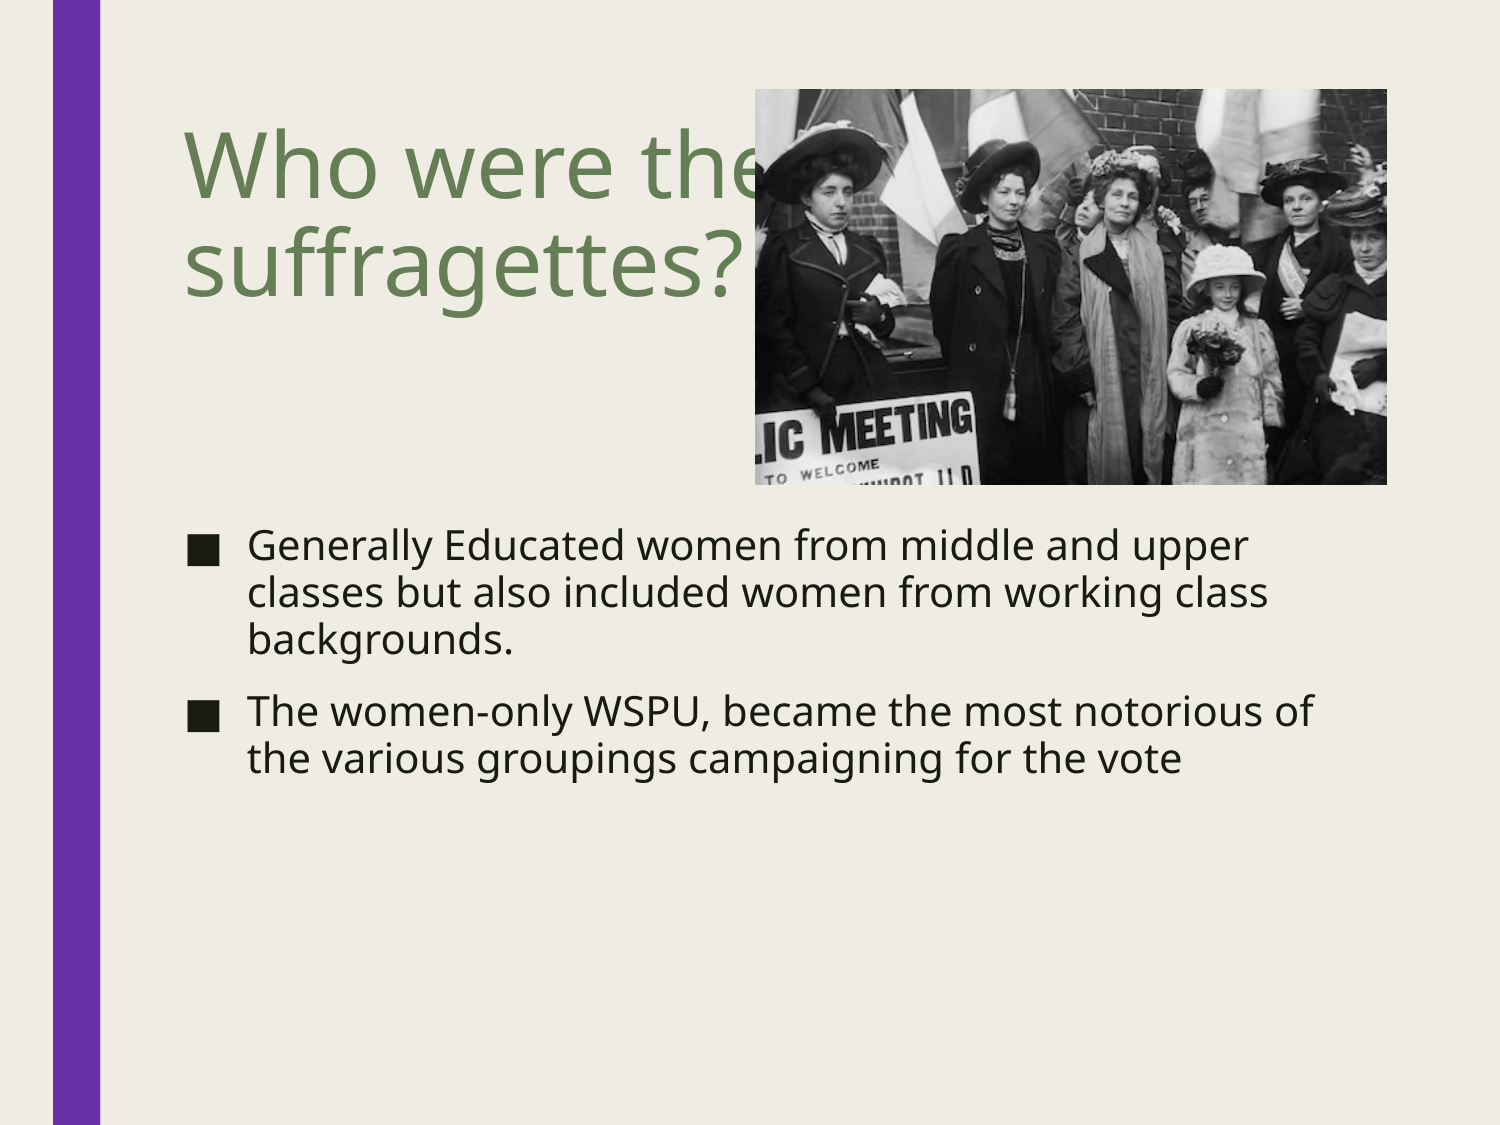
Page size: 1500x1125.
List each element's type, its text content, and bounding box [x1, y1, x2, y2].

title Who were the suffragettes? [168, 112, 755, 357]
list Generally Educated women from middle and upper classes but also included women from working class backgrounds. The women-only WSPU, became the most notorious of the various groupings campaigning for the vote [168, 515, 1351, 1103]
picture [755, 89, 1387, 485]
